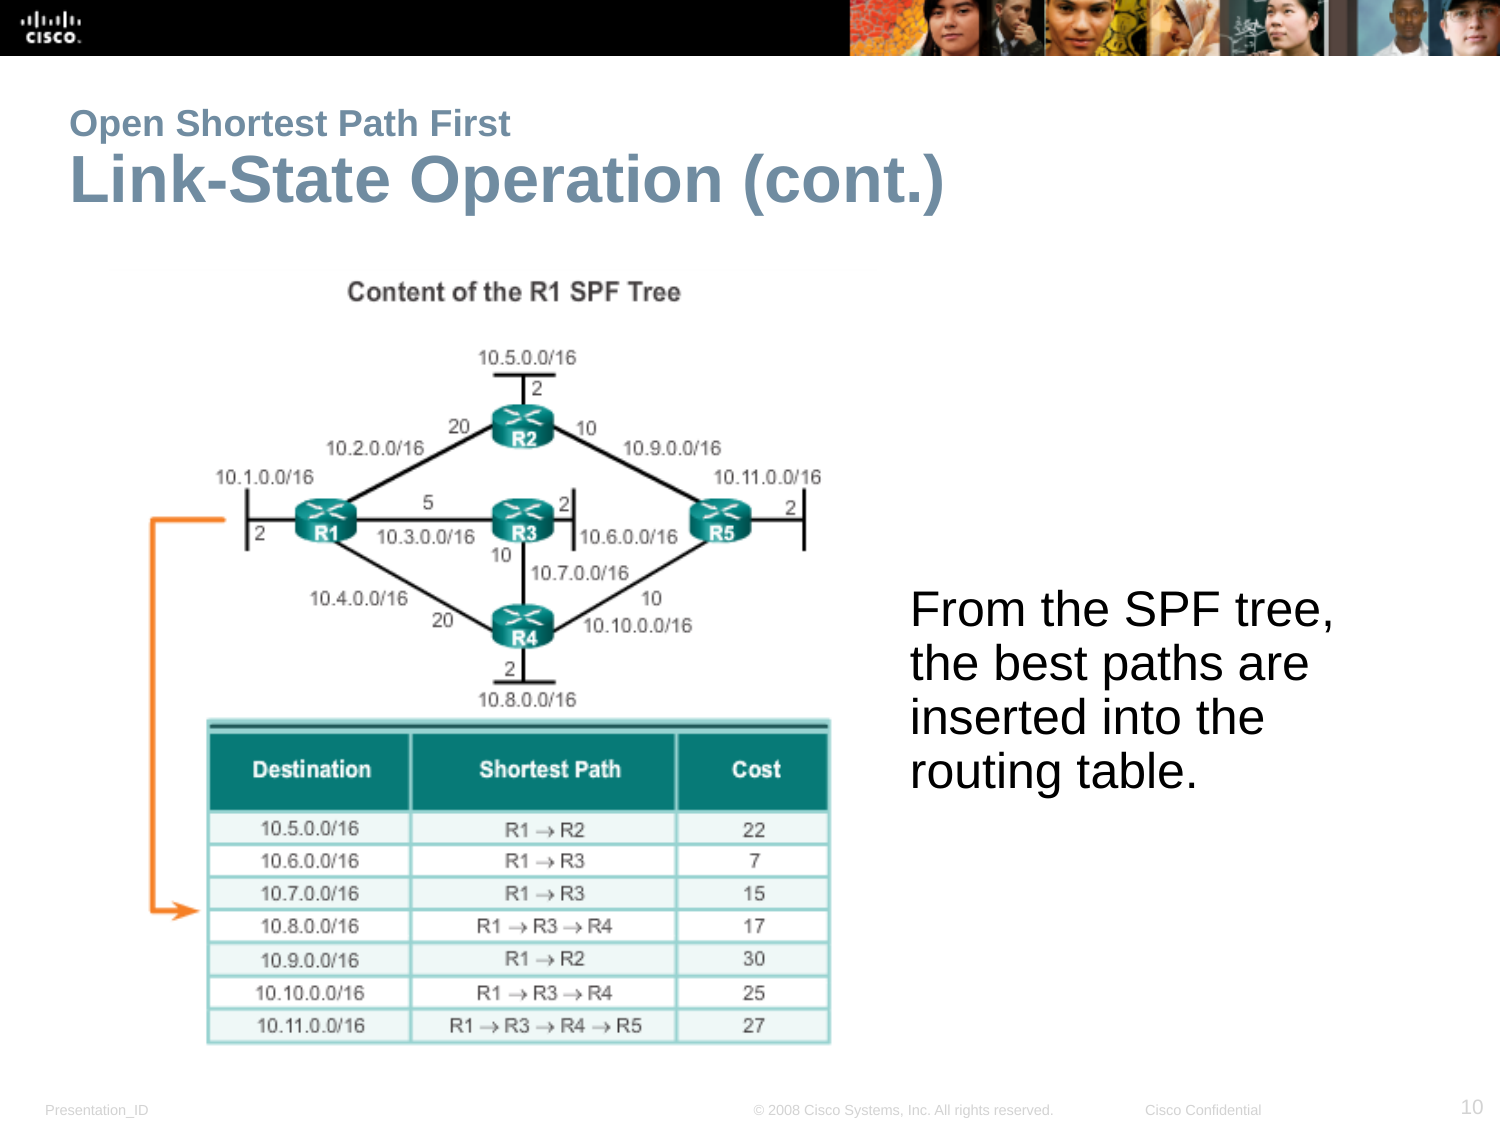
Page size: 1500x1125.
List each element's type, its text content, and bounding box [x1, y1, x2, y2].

title Open Shortest Path First Link-State Operation (cont.) [55, 80, 1444, 224]
picture [108, 268, 877, 1062]
text_box From the SPF tree, the best paths are inserted into the routing table. [895, 576, 1391, 807]
picture [0, 0, 1500, 56]
